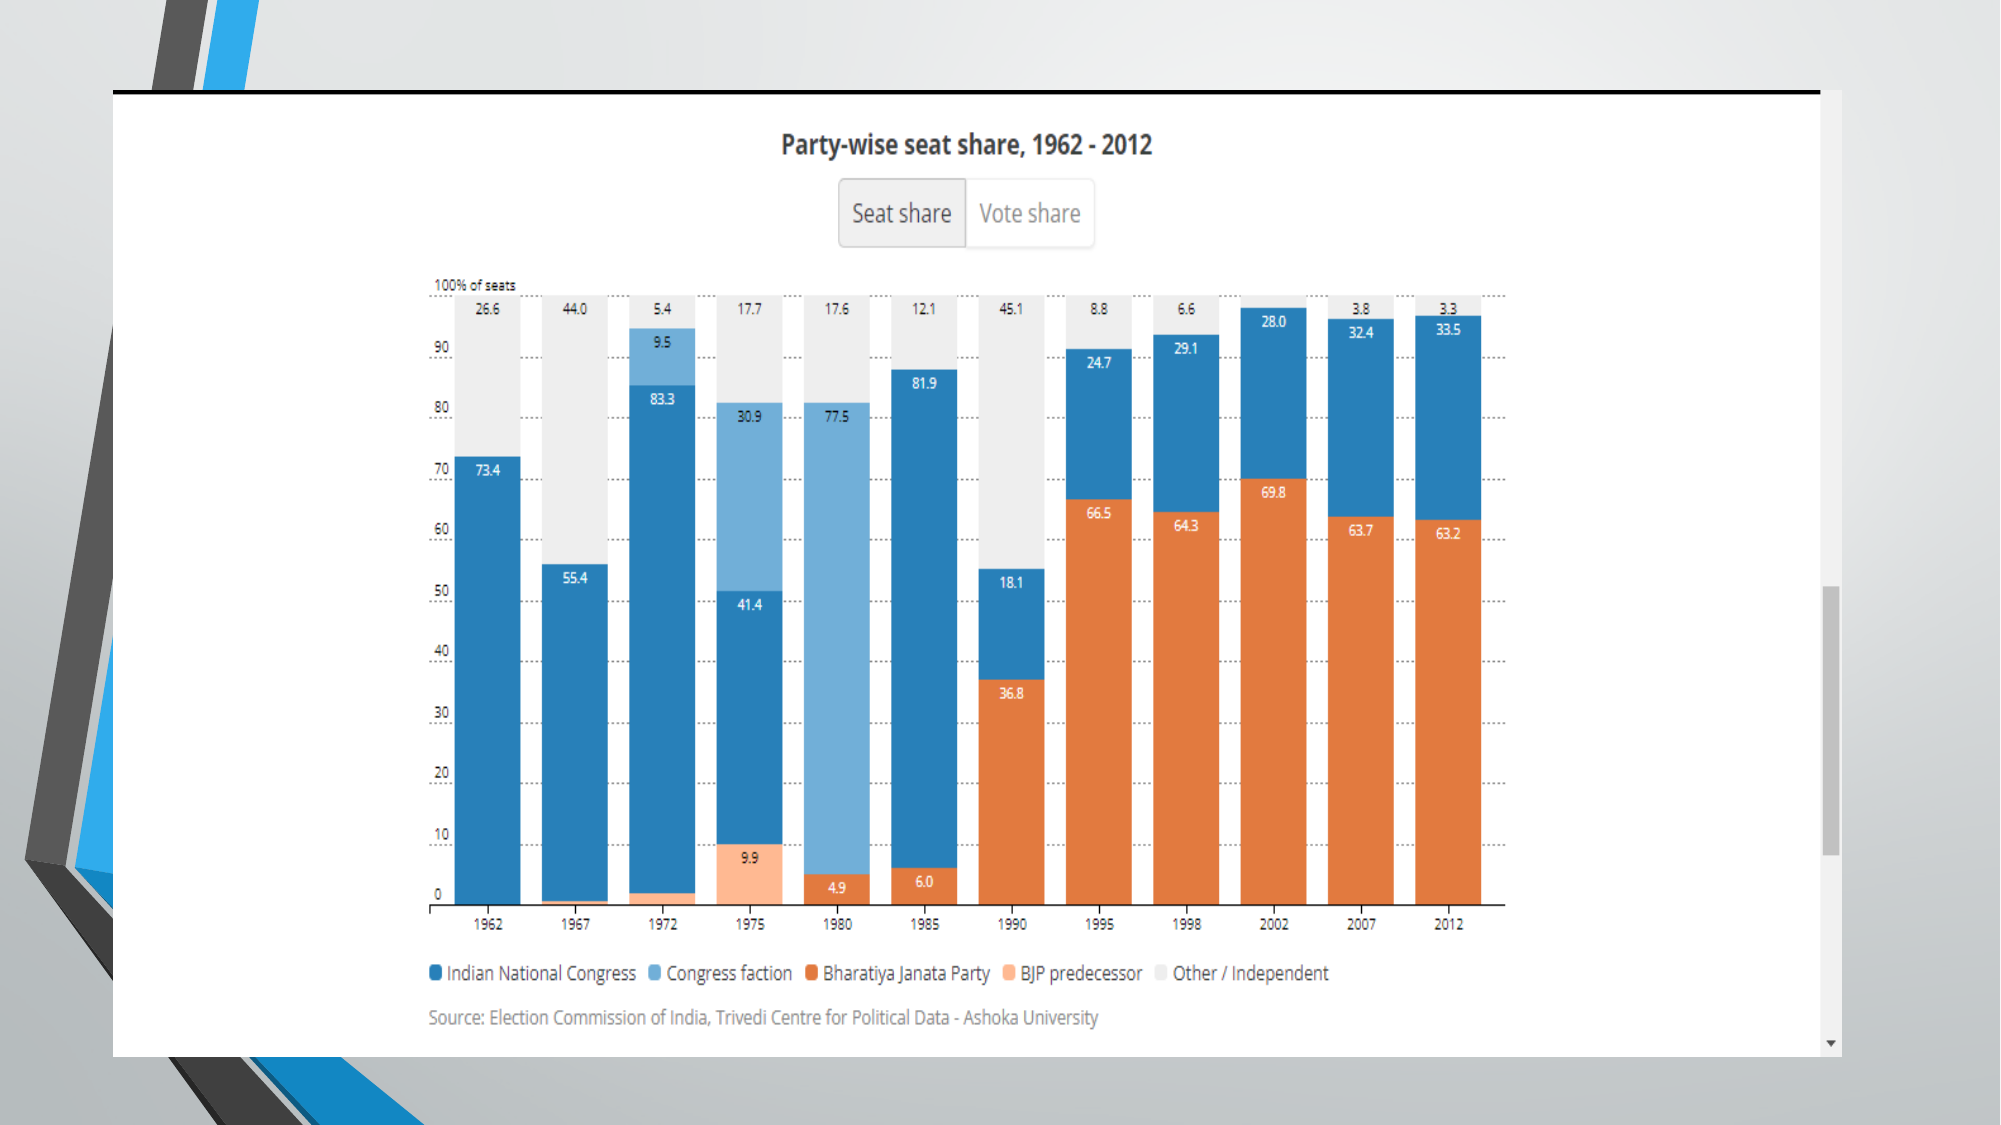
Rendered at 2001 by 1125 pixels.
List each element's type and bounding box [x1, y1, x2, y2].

list [112, 90, 1843, 1057]
